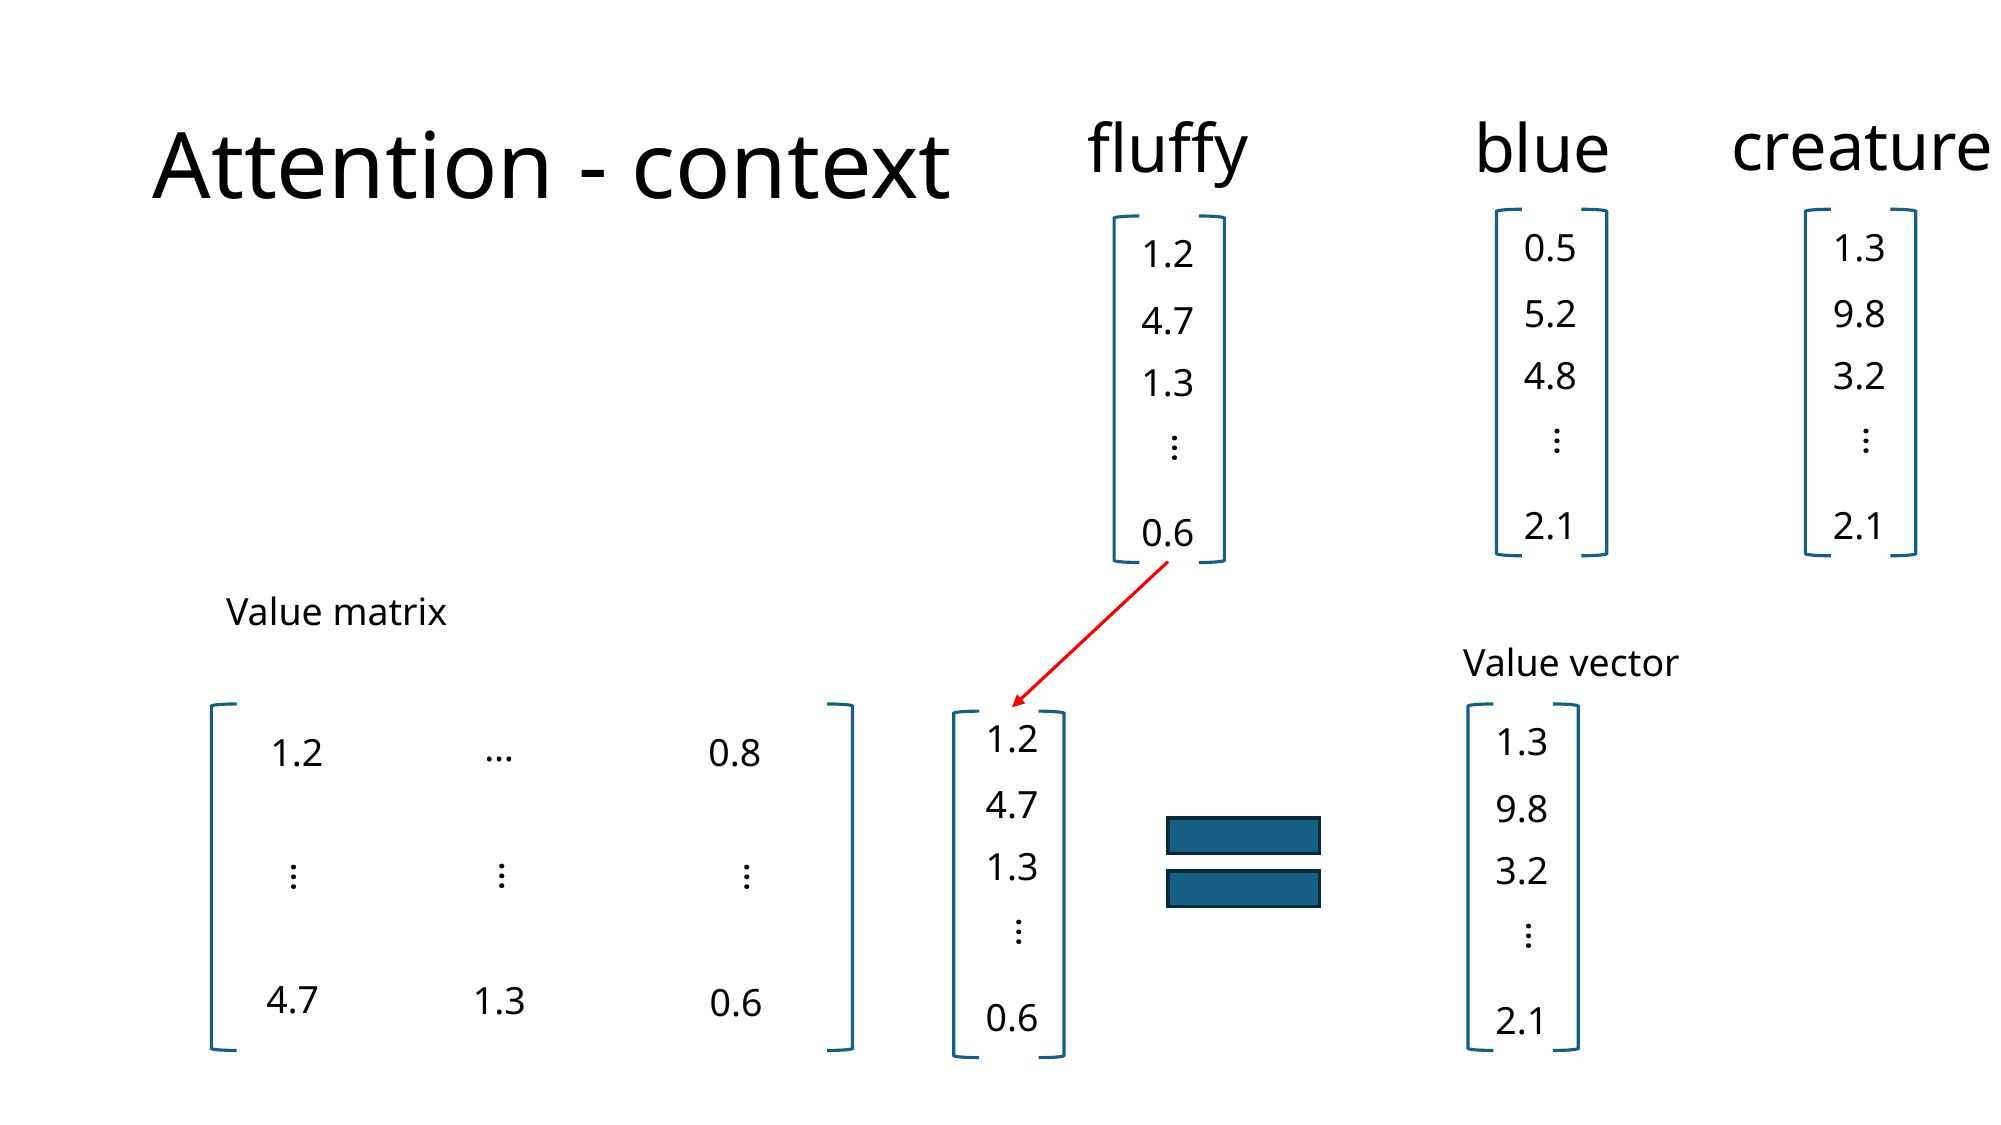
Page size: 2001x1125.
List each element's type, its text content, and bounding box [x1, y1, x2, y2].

text_box 1.2 [236, 721, 358, 782]
text_box [1494, 405, 1522, 495]
text_box 0.6 [1107, 501, 1229, 562]
text_box 0.6 [980, 986, 1038, 1047]
text_box [1890, 276, 1918, 282]
text_box Value vector [1430, 631, 1713, 692]
text_box … [986, 902, 1038, 963]
text_box 0.6 [675, 971, 797, 1032]
text_box … [260, 846, 337, 908]
text_box 2.1 [1461, 989, 1583, 1050]
text_box 9.8 [1461, 777, 1583, 837]
text_box 1.2 [1107, 222, 1229, 283]
text_box 1.3 [1066, 835, 1073, 896]
text_box [1112, 412, 1140, 501]
text_box 9.8 [1799, 282, 1920, 343]
text_box [952, 709, 980, 1060]
text_box … [468, 846, 545, 907]
text_box [1466, 771, 1494, 777]
text_box 1.3 [1461, 710, 1583, 771]
text_box [1112, 214, 1140, 222]
text_box [1494, 207, 1522, 216]
text_box fluffy [1001, 98, 1335, 193]
text_box … [468, 716, 530, 793]
text_box [1112, 283, 1140, 289]
text_box [827, 702, 855, 1053]
text_box 0.6 [1066, 986, 1073, 1047]
text_box [1198, 412, 1226, 501]
text_box [1803, 207, 1831, 216]
text_box … [714, 846, 790, 908]
text_box 1.3 [980, 835, 1038, 896]
text_box [1581, 207, 1609, 216]
text_box … [1833, 411, 1909, 472]
text_box 1.2 [951, 707, 1073, 767]
text_box [1890, 405, 1918, 495]
text_box 4.8 [1490, 344, 1611, 405]
text_box [1466, 900, 1494, 989]
text_box Value matrix [211, 581, 840, 641]
text_box 5.2 [1490, 282, 1611, 343]
text_box [1581, 405, 1609, 495]
text_box 3.2 [1461, 839, 1583, 900]
text_box [1803, 276, 1831, 282]
text_box [1166, 816, 1321, 855]
text_box [1552, 771, 1580, 777]
text_box … [1495, 905, 1572, 967]
text_box creature [1695, 96, 2000, 192]
text_box 4.7 [232, 969, 353, 1029]
text_box 4.7 [1066, 773, 1073, 834]
text_box 1.3 [1799, 216, 1920, 276]
text_box [1552, 900, 1580, 989]
text_box [1552, 702, 1580, 710]
text_box [1198, 214, 1226, 222]
text_box [1038, 709, 1066, 1060]
text_box 2.1 [1799, 495, 1920, 555]
text_box 0.8 [674, 721, 796, 782]
text_box … [1141, 417, 1218, 479]
text_box blue [1375, 98, 1710, 193]
text_box 0.5 [1490, 216, 1611, 276]
text_box … [1524, 411, 1600, 472]
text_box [1011, 561, 1169, 708]
text_box 1.3 [439, 969, 560, 1030]
text_box 4.7 [980, 773, 1038, 834]
text_box [1494, 276, 1522, 282]
text_box [1198, 283, 1226, 289]
title Attention - context [137, 59, 1863, 278]
text_box [1803, 405, 1831, 495]
text_box [1890, 207, 1918, 216]
text_box 2.1 [1490, 495, 1611, 555]
text_box [209, 702, 237, 1053]
text_box [1466, 702, 1494, 710]
text_box 3.2 [1799, 344, 1920, 405]
text_box [1166, 869, 1321, 908]
text_box 1.3 [1107, 351, 1229, 412]
text_box [1581, 276, 1609, 282]
text_box 4.7 [1107, 289, 1229, 350]
